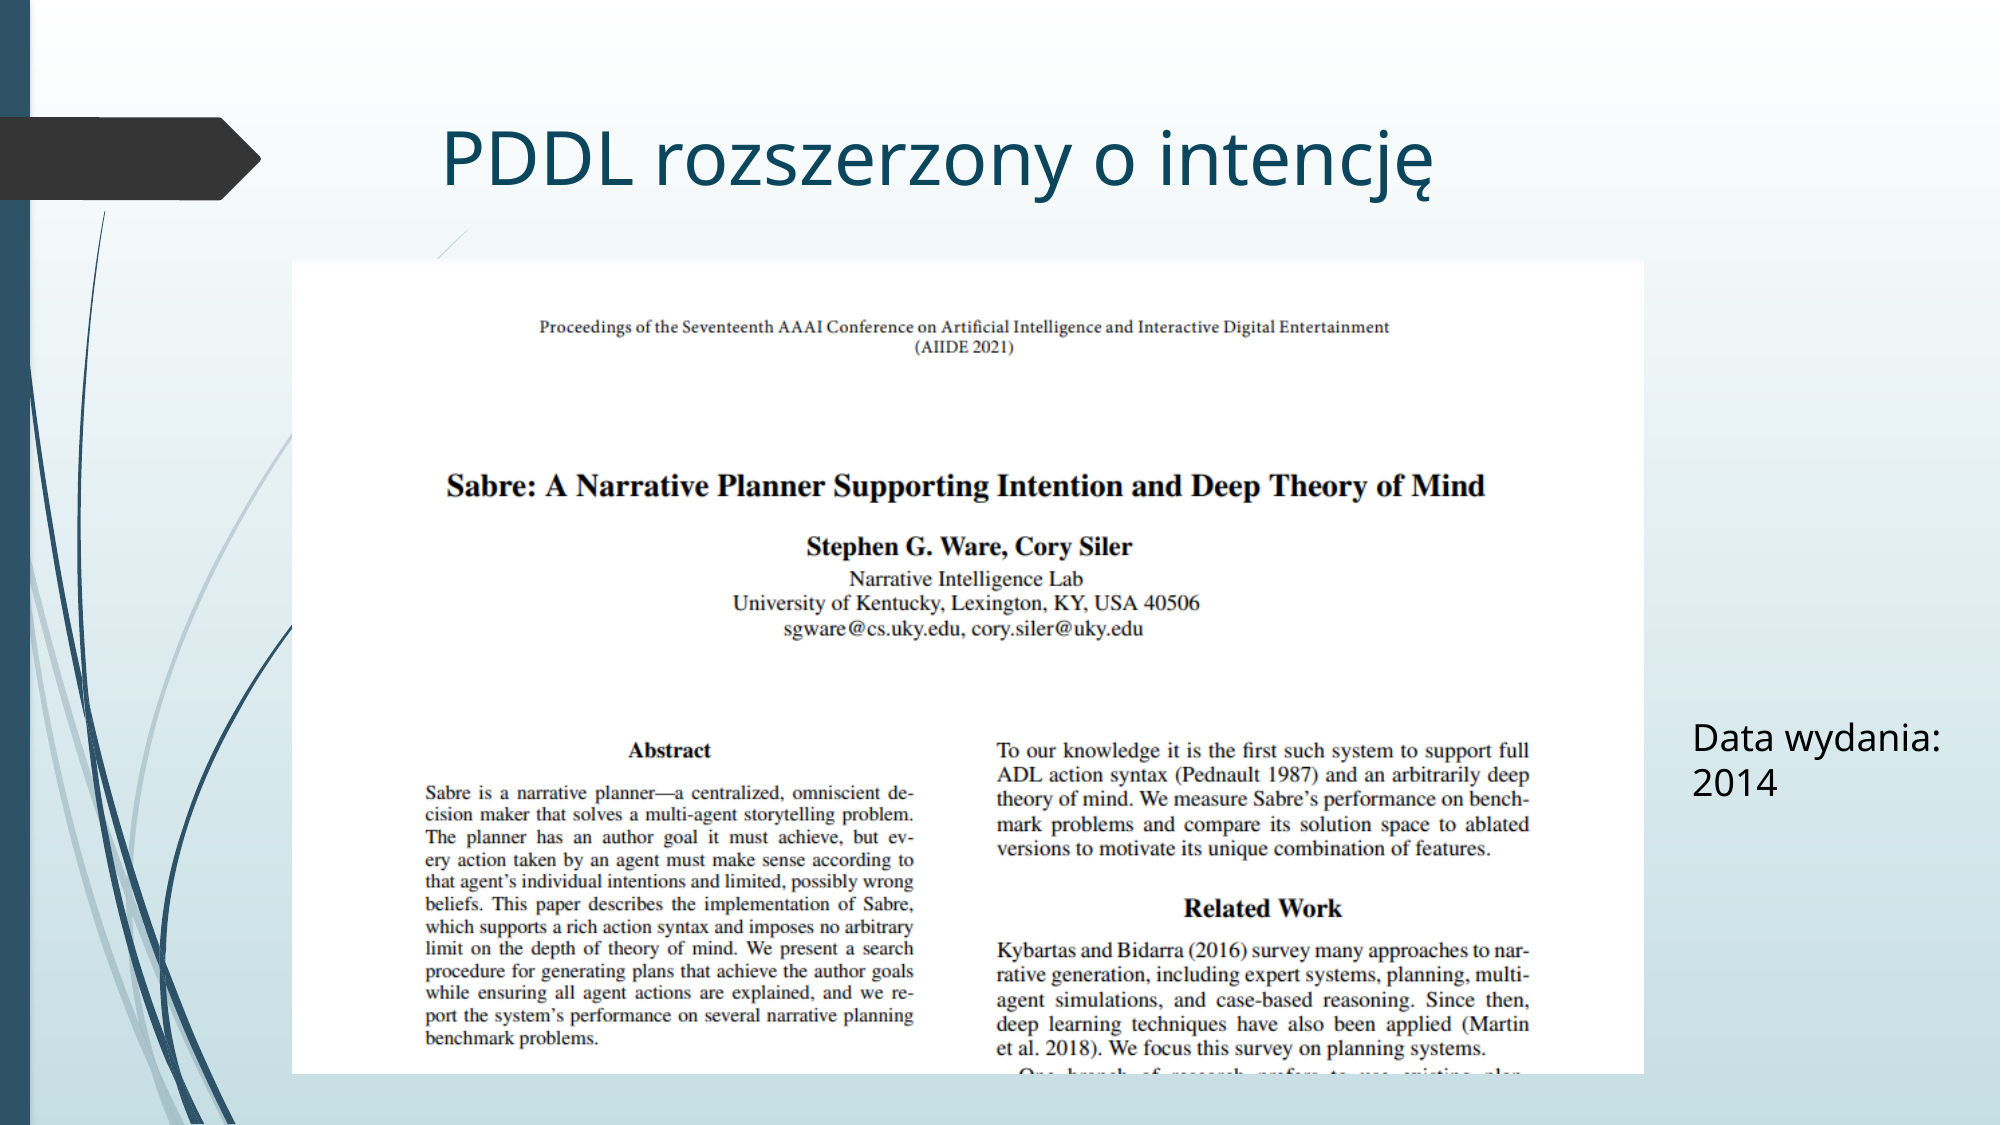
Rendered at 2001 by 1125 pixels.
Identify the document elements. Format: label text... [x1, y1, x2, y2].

title PDDL rozszerzony o intencję [425, 102, 1888, 313]
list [292, 259, 1644, 1074]
text_box Data wydania: 2014 [1677, 706, 1957, 812]
